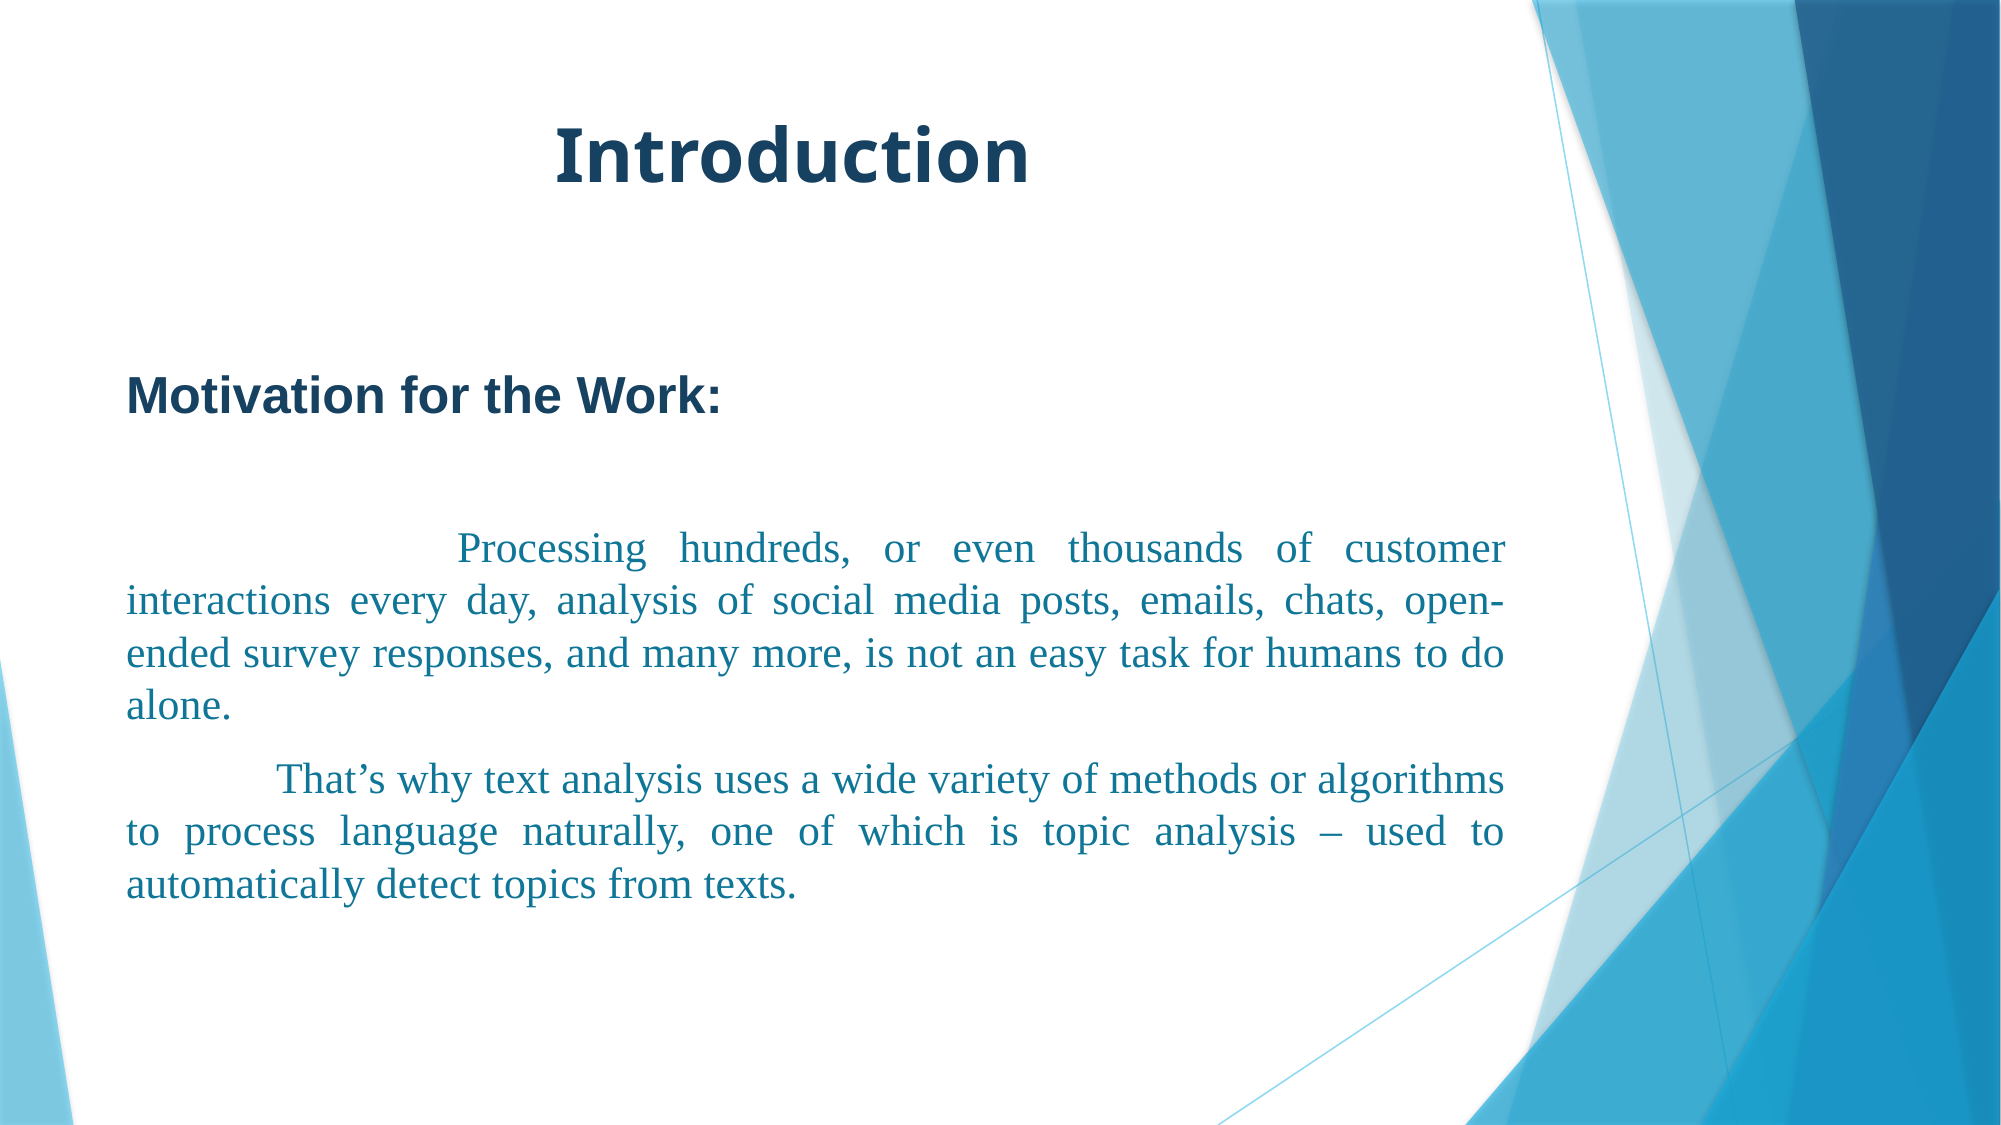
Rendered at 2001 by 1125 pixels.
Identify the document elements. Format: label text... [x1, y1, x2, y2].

title Introduction [111, 99, 1522, 317]
list Motivation for the Work: Processing hundreds, or even thousands of customer interactions every day, analysis of social media posts, emails, chats, open-ended survey responses, and many more, is not an easy task for humans to do alone. That’s why text analysis uses a wide variety of methods or algorithms to process language naturally, one of which is topic analysis – used to automatically detect topics from texts. [111, 354, 1522, 992]
